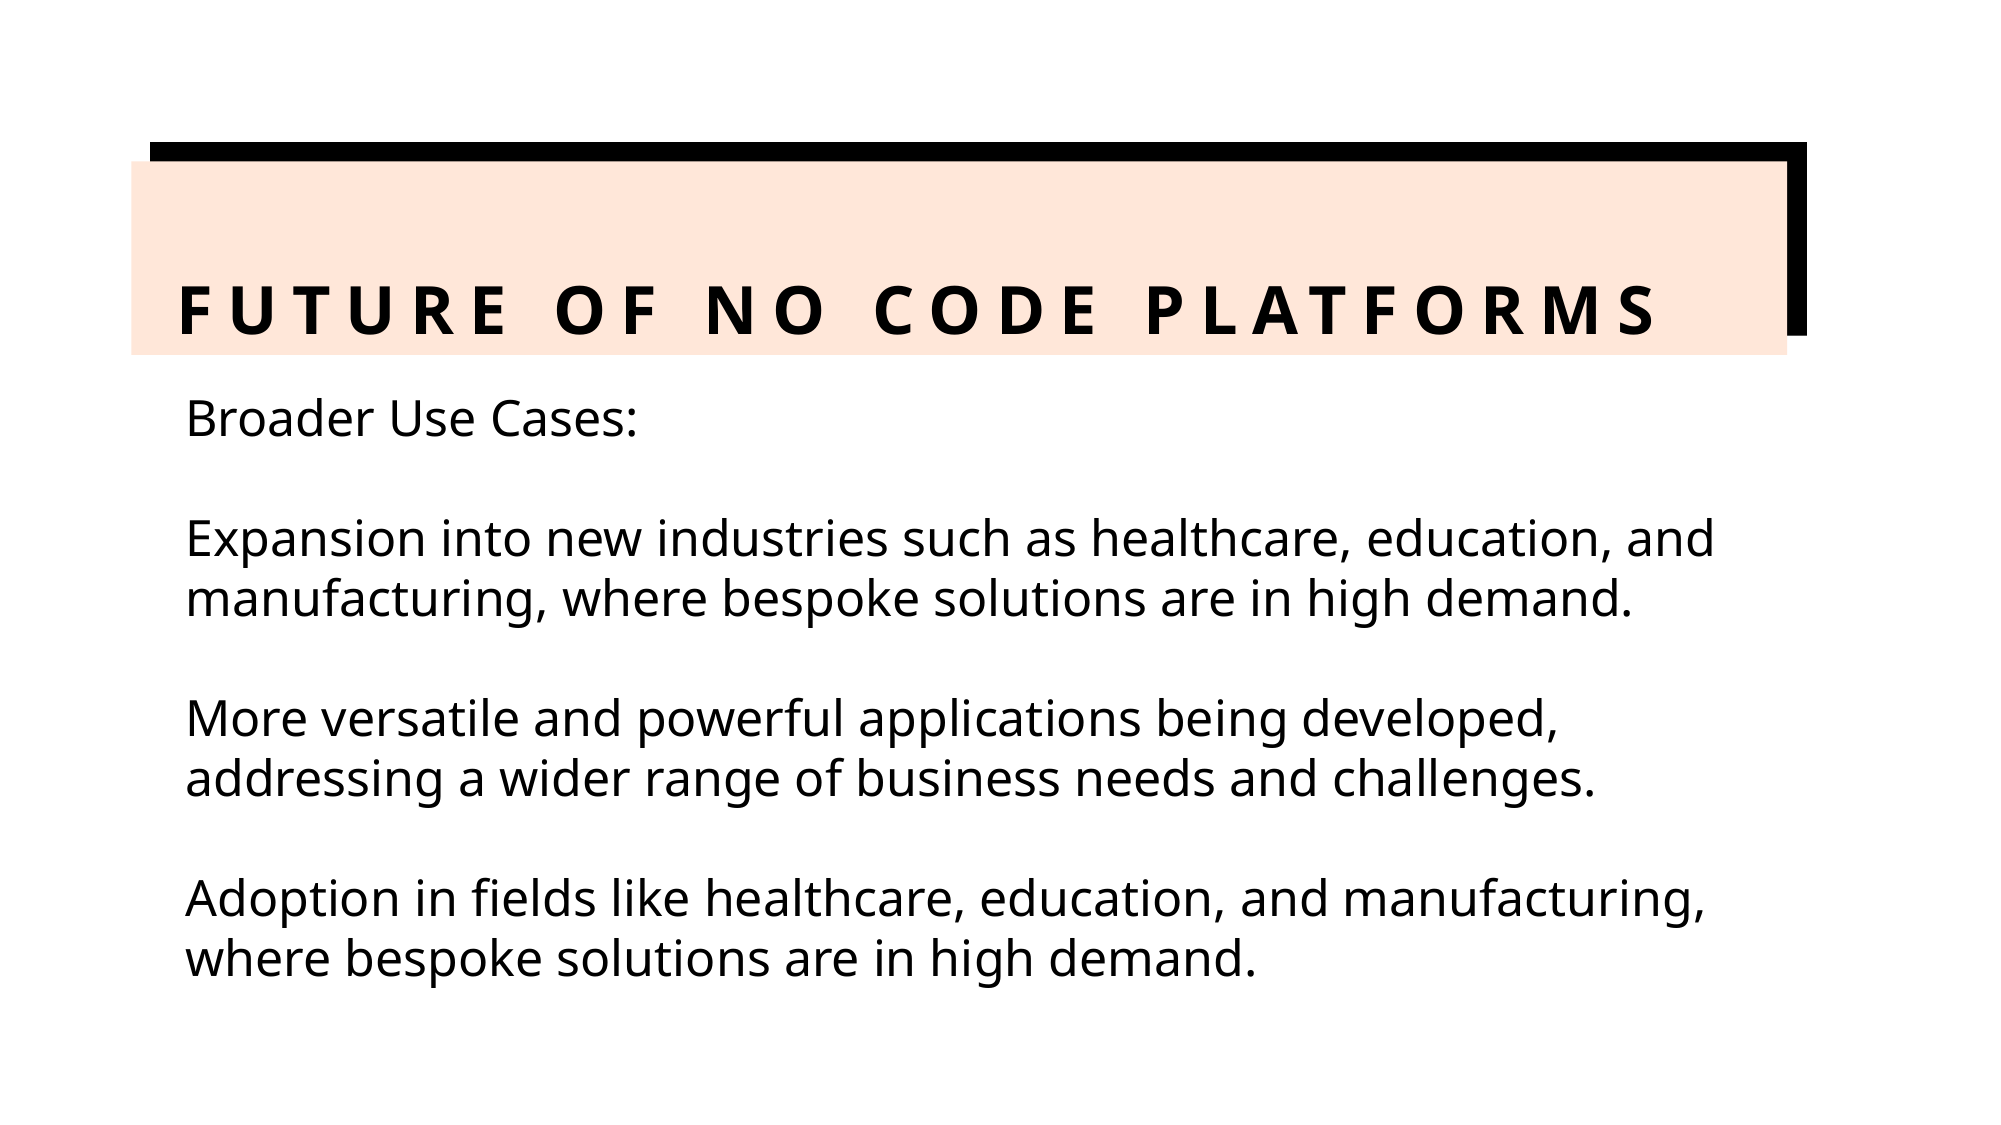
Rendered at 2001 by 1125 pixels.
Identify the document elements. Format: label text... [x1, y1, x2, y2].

text_box Broader Use Cases: Expansion into new industries such as healthcare, education, and manufacturing, where bespoke solutions are in high demand. More versatile and powerful applications being developed, addressing a wider range of business needs and challenges. Adoption in fields like healthcare, education, and manufacturing, where bespoke solutions are in high demand. [170, 378, 1773, 994]
title Future of no code platforms [131, 161, 1788, 355]
